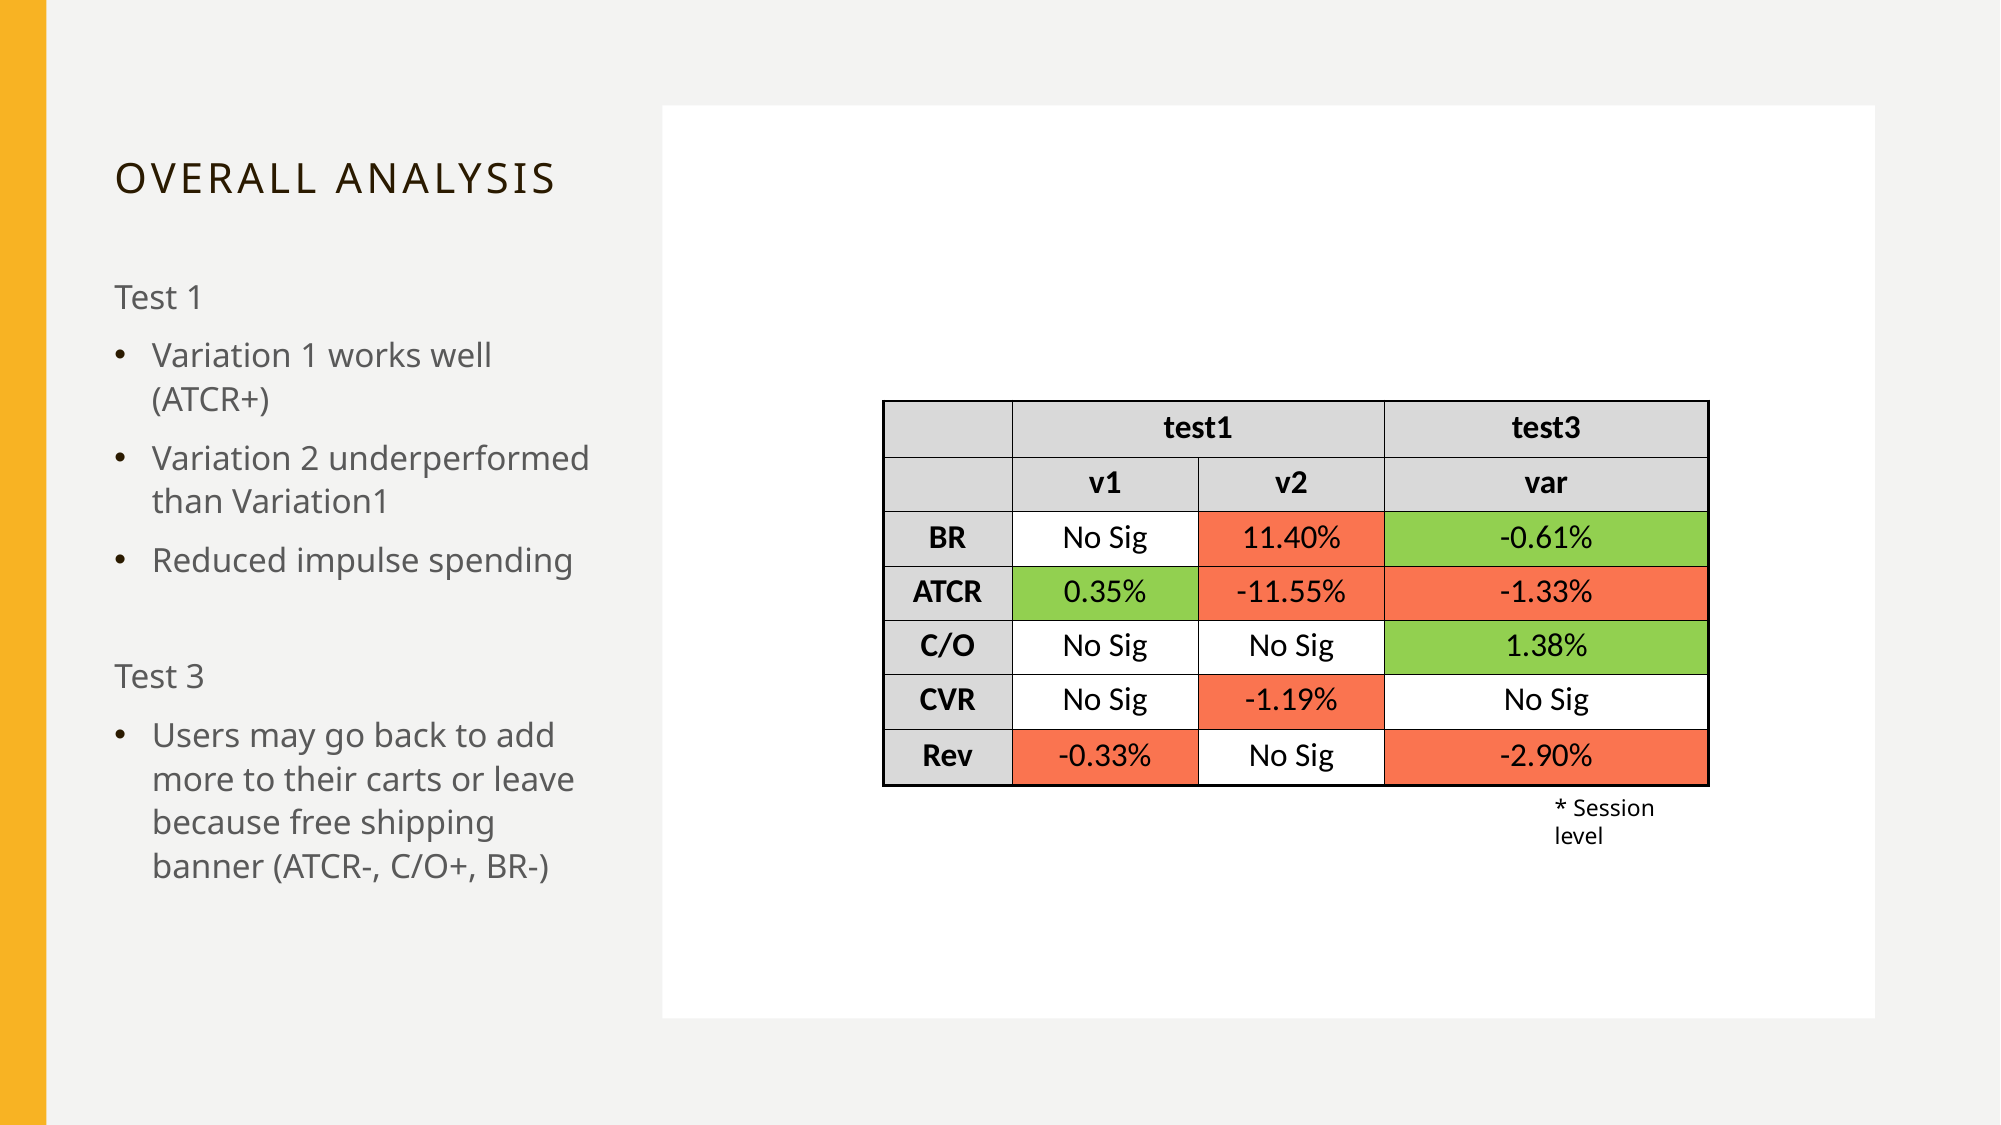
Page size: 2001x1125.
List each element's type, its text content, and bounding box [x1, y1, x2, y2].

text_box [0, 0, 47, 1125]
text_box [661, 104, 1876, 1019]
table_cell No Sig [1013, 621, 1198, 674]
table_cell -11.55% [1199, 567, 1384, 620]
table_cell BR [885, 512, 1012, 566]
table_cell No Sig [1013, 675, 1198, 729]
table_header [885, 402, 1012, 457]
table_cell -2.90% [1385, 730, 1707, 784]
table_cell CVR [885, 675, 1012, 729]
table_cell C/O [885, 621, 1012, 674]
text_box * Session level [1539, 787, 1709, 857]
table_cell No Sig [1199, 621, 1384, 674]
table_cell Rev [885, 730, 1012, 784]
table_cell -0.33% [1013, 730, 1198, 784]
table_cell 0.35% [1013, 567, 1198, 620]
table_cell [885, 458, 1012, 511]
table_cell var [1385, 458, 1707, 511]
table_cell No Sig [1013, 512, 1198, 566]
table_cell 11.40% [1199, 512, 1384, 566]
table_header test1 [1013, 402, 1384, 457]
table_cell v1 [1013, 458, 1198, 511]
table_cell ATCR [885, 567, 1012, 620]
table_cell -1.19% [1199, 675, 1384, 729]
title Overall analysis [99, 62, 610, 211]
table_cell -0.61% [1385, 512, 1707, 566]
table_cell 1.38% [1385, 621, 1707, 674]
text_box [47, 0, 2000, 1125]
table_cell v2 [1199, 458, 1384, 511]
table_cell No Sig [1385, 675, 1707, 729]
table_header test3 [1385, 402, 1707, 457]
table_cell No Sig [1199, 730, 1384, 784]
list Test 1 Variation 1 works well (ATCR+) Variation 2 underperformed than Variation1 Reduced impulse spending Test 3 Users may go back to add more to their carts or leave because free shipping banner (ATCR-, C/O+, BR-) [99, 264, 610, 1019]
table_cell -1.33% [1385, 567, 1707, 620]
